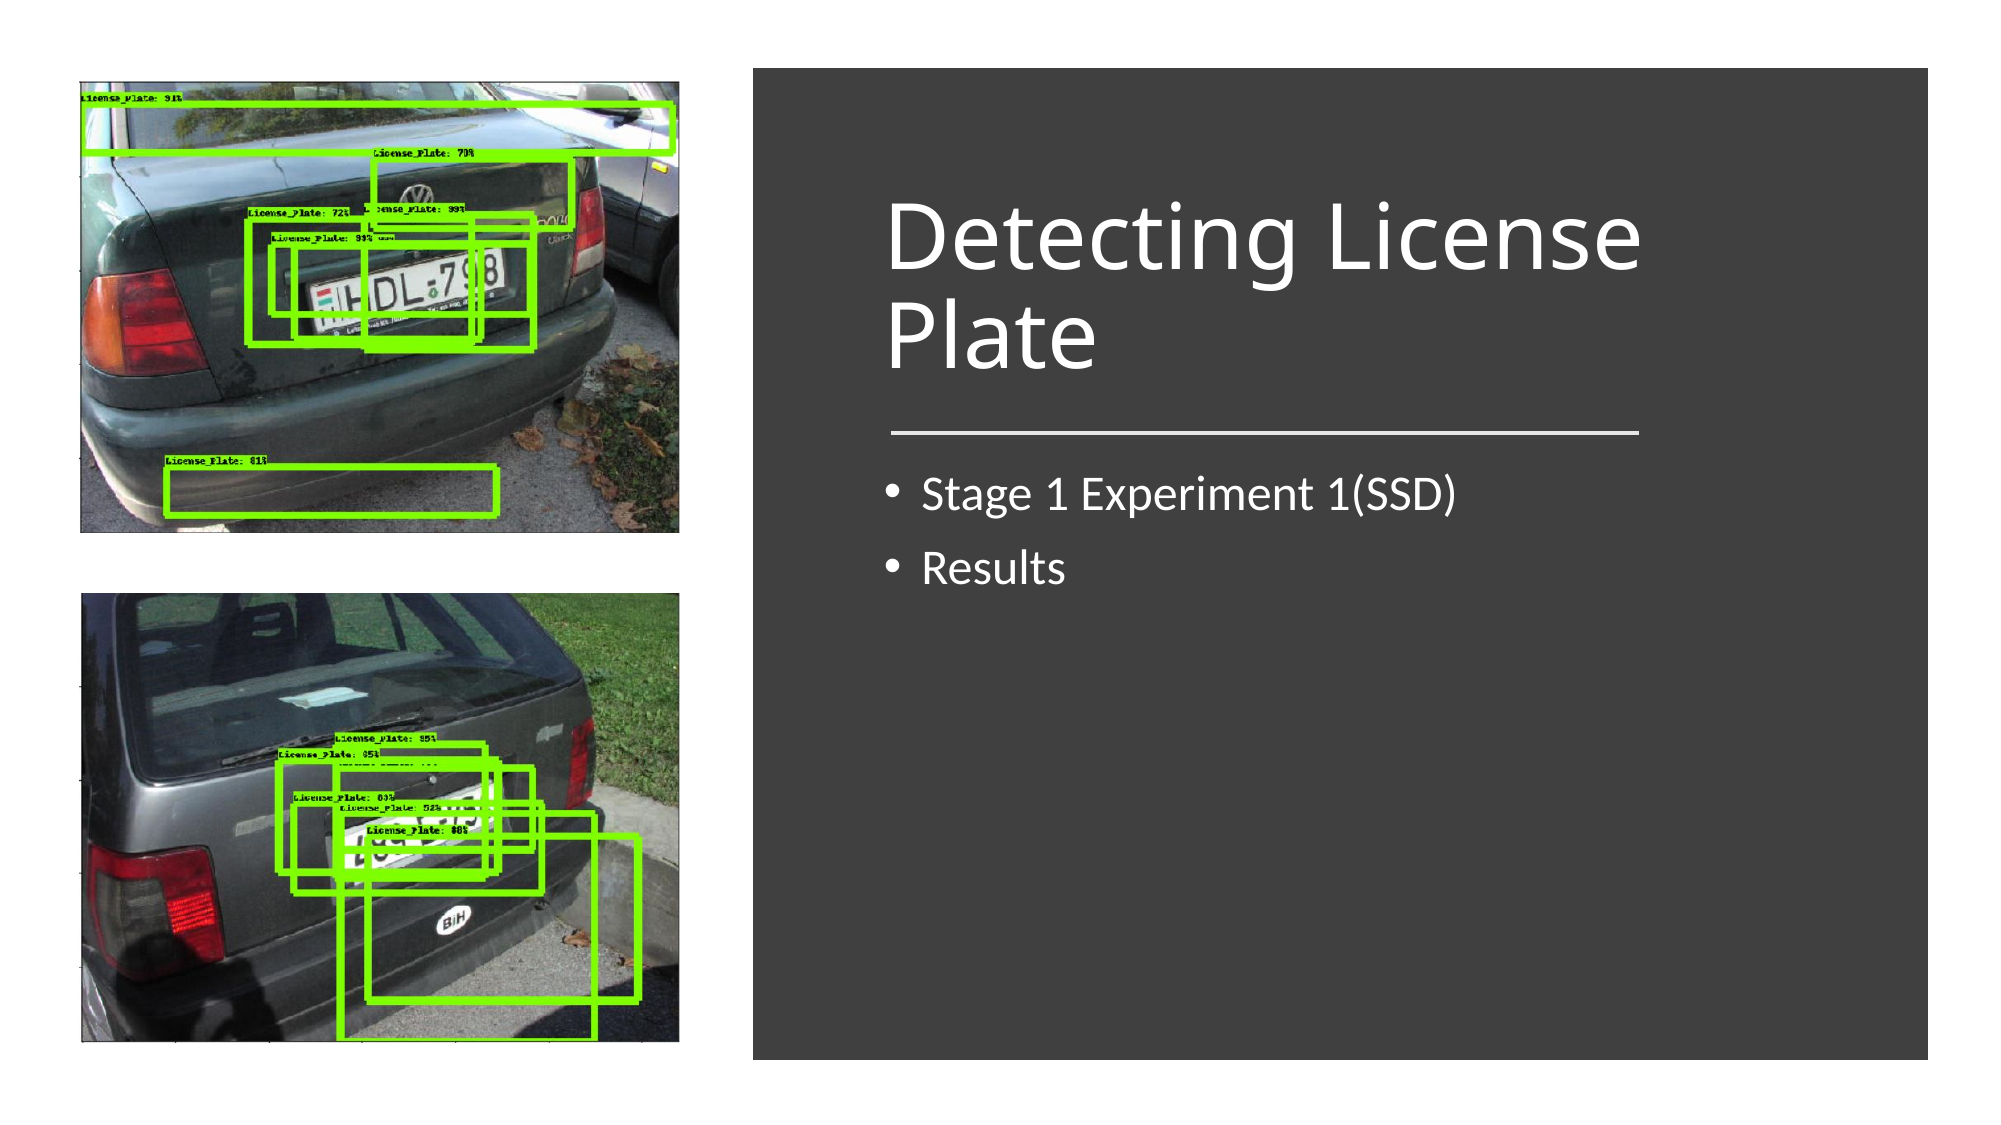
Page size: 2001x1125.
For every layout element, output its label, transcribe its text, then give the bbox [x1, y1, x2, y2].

title Detecting License Plate [869, 172, 1795, 407]
text_box [762, 77, 1918, 1050]
list Stage 1 Experiment 1(SSD) Results [869, 459, 1812, 950]
picture [78, 81, 680, 533]
picture [78, 593, 680, 1043]
